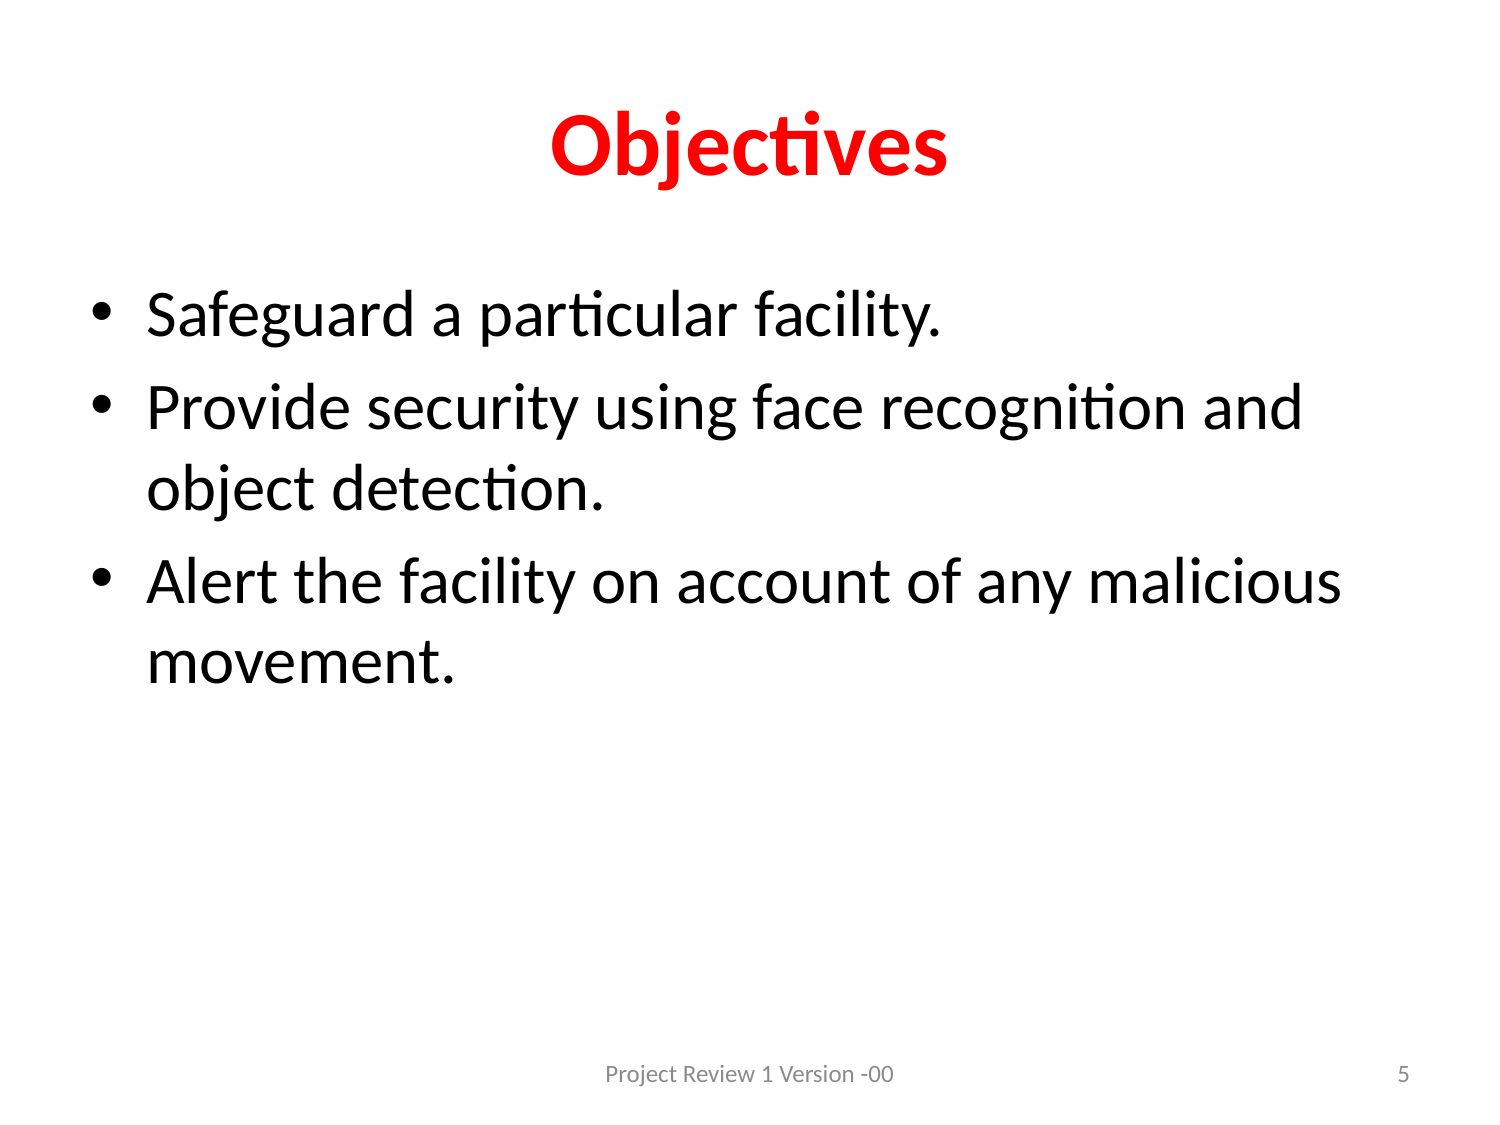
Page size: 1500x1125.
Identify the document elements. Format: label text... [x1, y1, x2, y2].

slide_number 5 [1074, 1042, 1425, 1103]
footer Project Review 1 Version -00 [512, 1042, 988, 1103]
list Safeguard a particular facility. Provide security using face recognition and object detection. Alert the facility on account of any malicious movement. [75, 262, 1425, 1005]
title Objectives [75, 45, 1425, 233]
